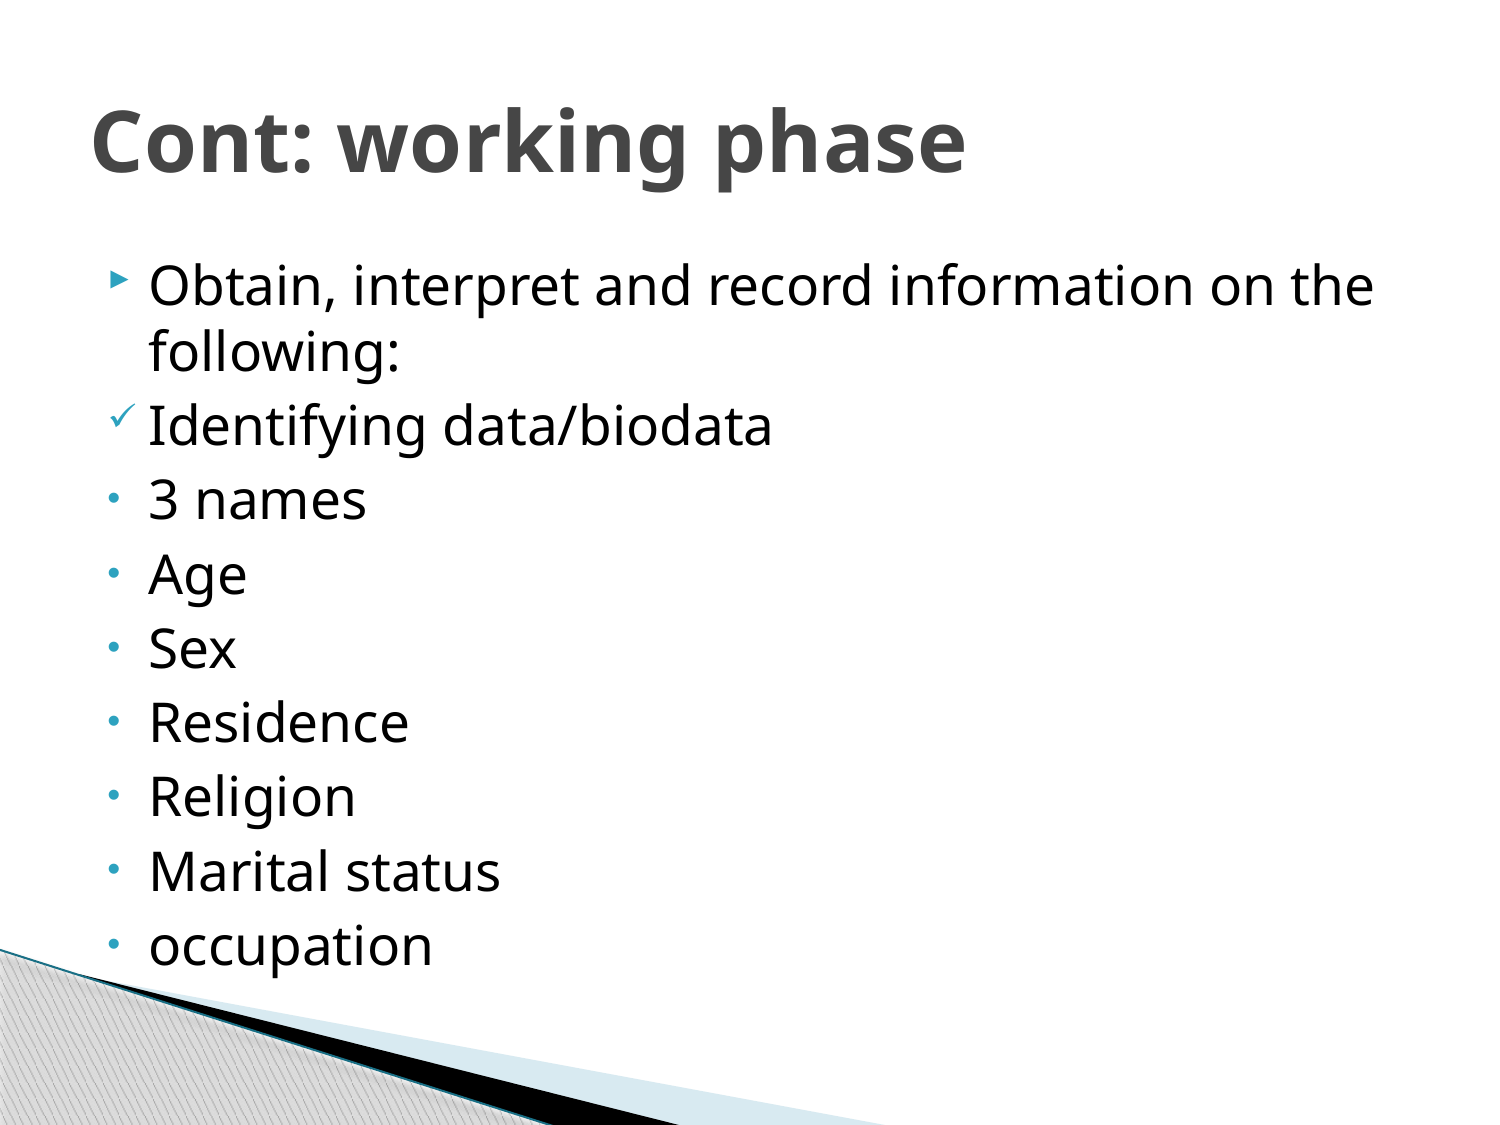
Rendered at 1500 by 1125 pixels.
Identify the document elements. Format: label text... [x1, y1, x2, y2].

list Obtain, interpret and record information on the following: Identifying data/biodata 3 names Age Sex Residence Religion Marital status occupation [75, 243, 1425, 986]
title Cont: working phase [75, 45, 1425, 233]
